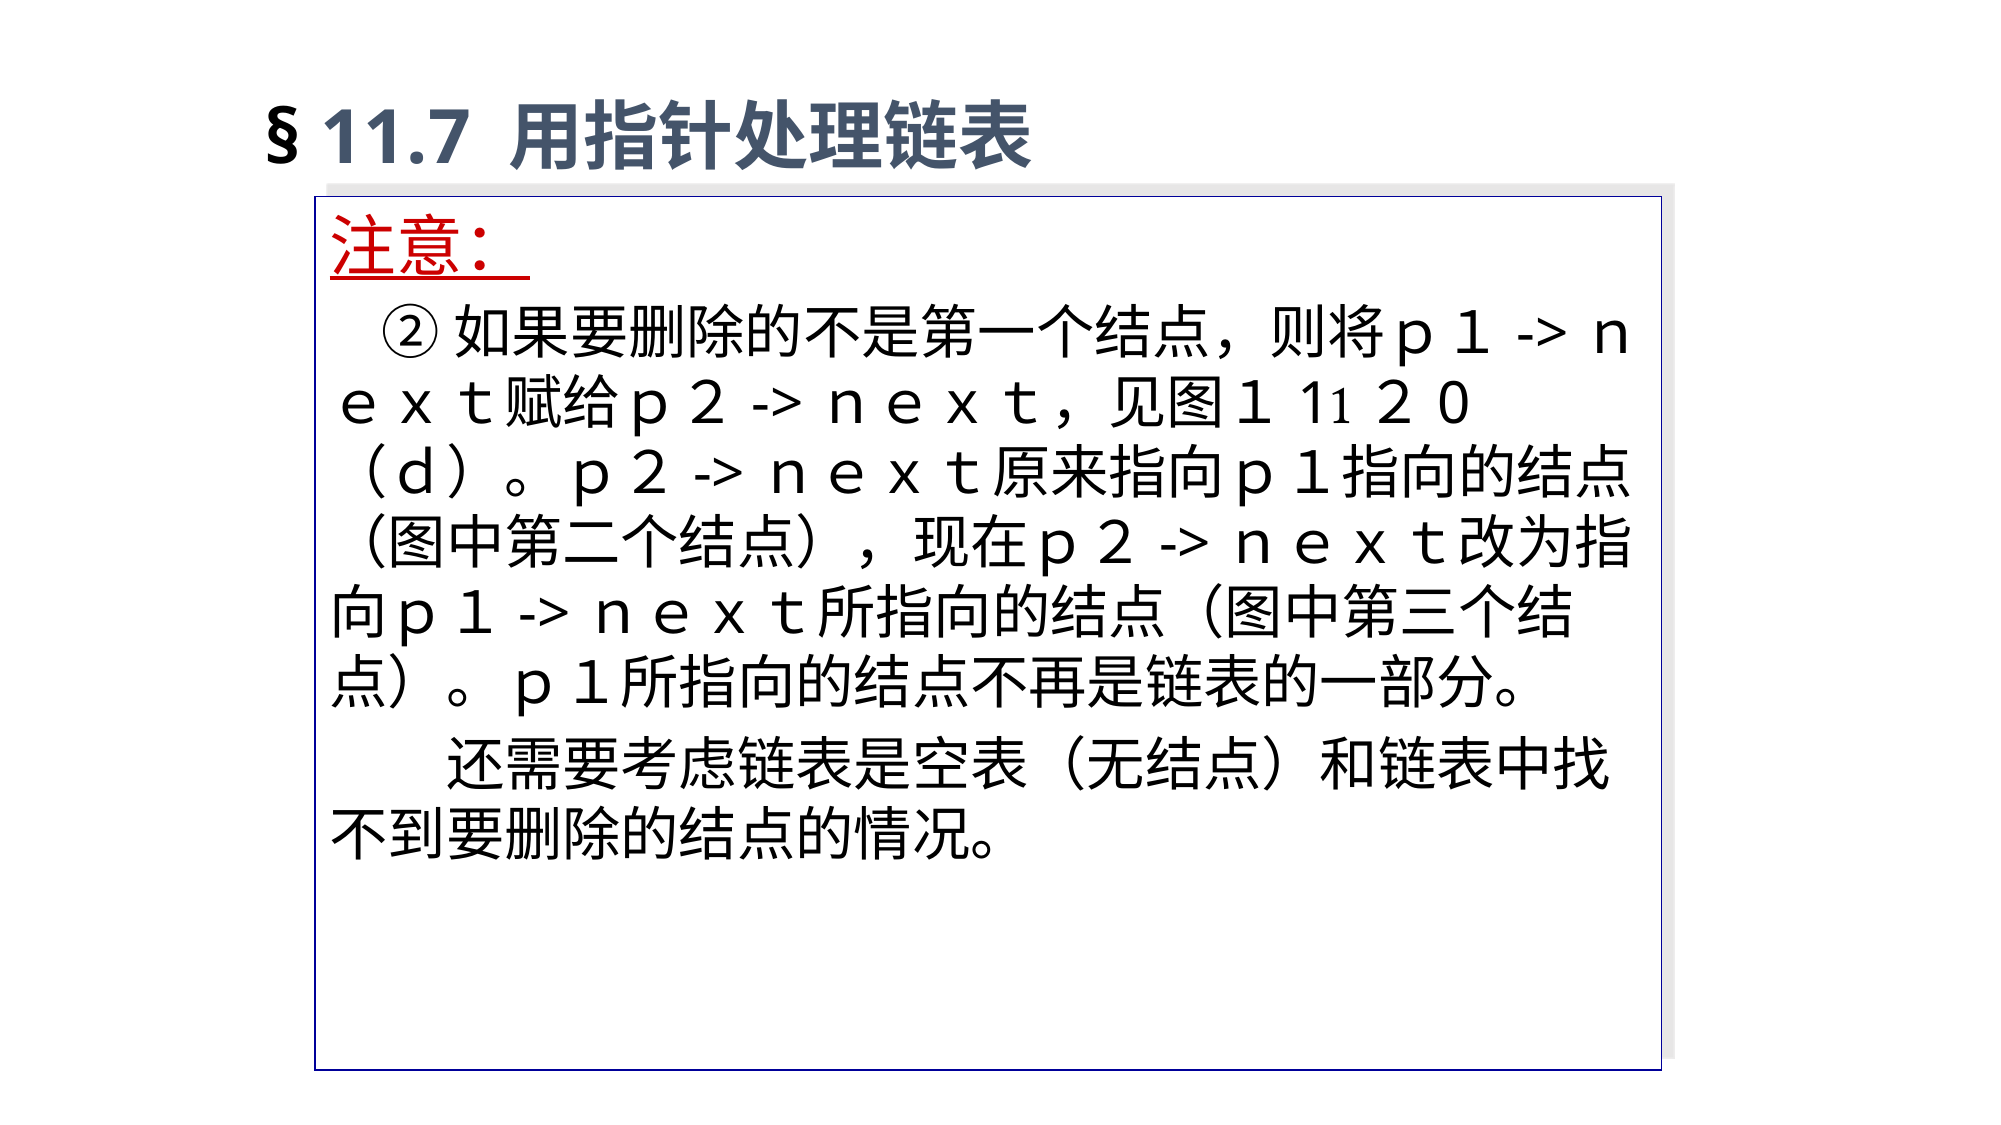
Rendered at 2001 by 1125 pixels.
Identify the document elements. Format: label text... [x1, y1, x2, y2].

text_box § 11.7 用指针处理链表 [249, 66, 1750, 188]
text_box 注意： ②如果要删除的不是第一个结点，则将ｐ１->ｎｅｘｔ赋给ｐ２->ｎｅｘｔ，见图１1２0（ｄ）。ｐ２->ｎｅｘｔ原来指向ｐ１指向的结点（图中第二个结点），现在ｐ２->ｎｅｘｔ改为指向ｐ１->ｎｅｘｔ所指向的结点（图中第三个结点）。ｐ１所指向的结点不再是链表的一部分。 还需要考虑链表是空表（无结点）和链表中找不到要删除的结点的情况。 [314, 196, 1662, 1071]
